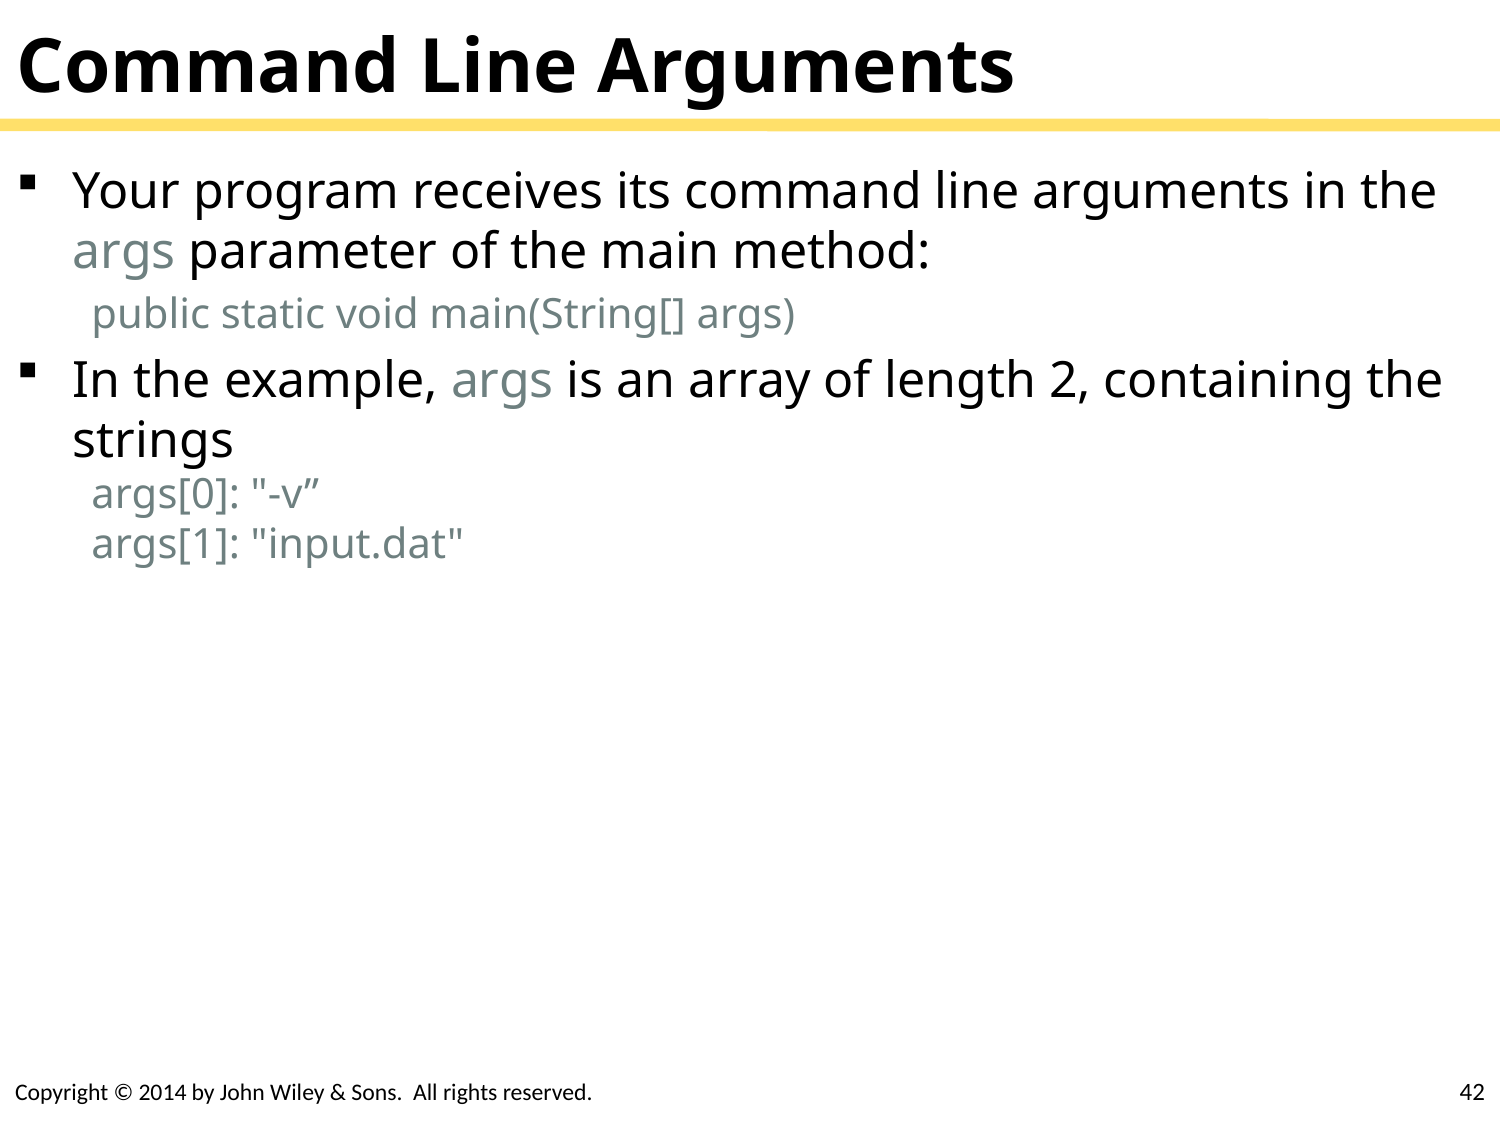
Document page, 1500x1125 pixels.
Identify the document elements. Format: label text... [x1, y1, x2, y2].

list Your program receives its command line arguments in the args parameter of the main method: public static void main(String[] args) In the example, args is an array of length 2, containing the strings args[0]: "-v” args[1]: "input.dat" [1, 151, 1500, 1081]
title Command Line Arguments [1, 0, 1500, 125]
